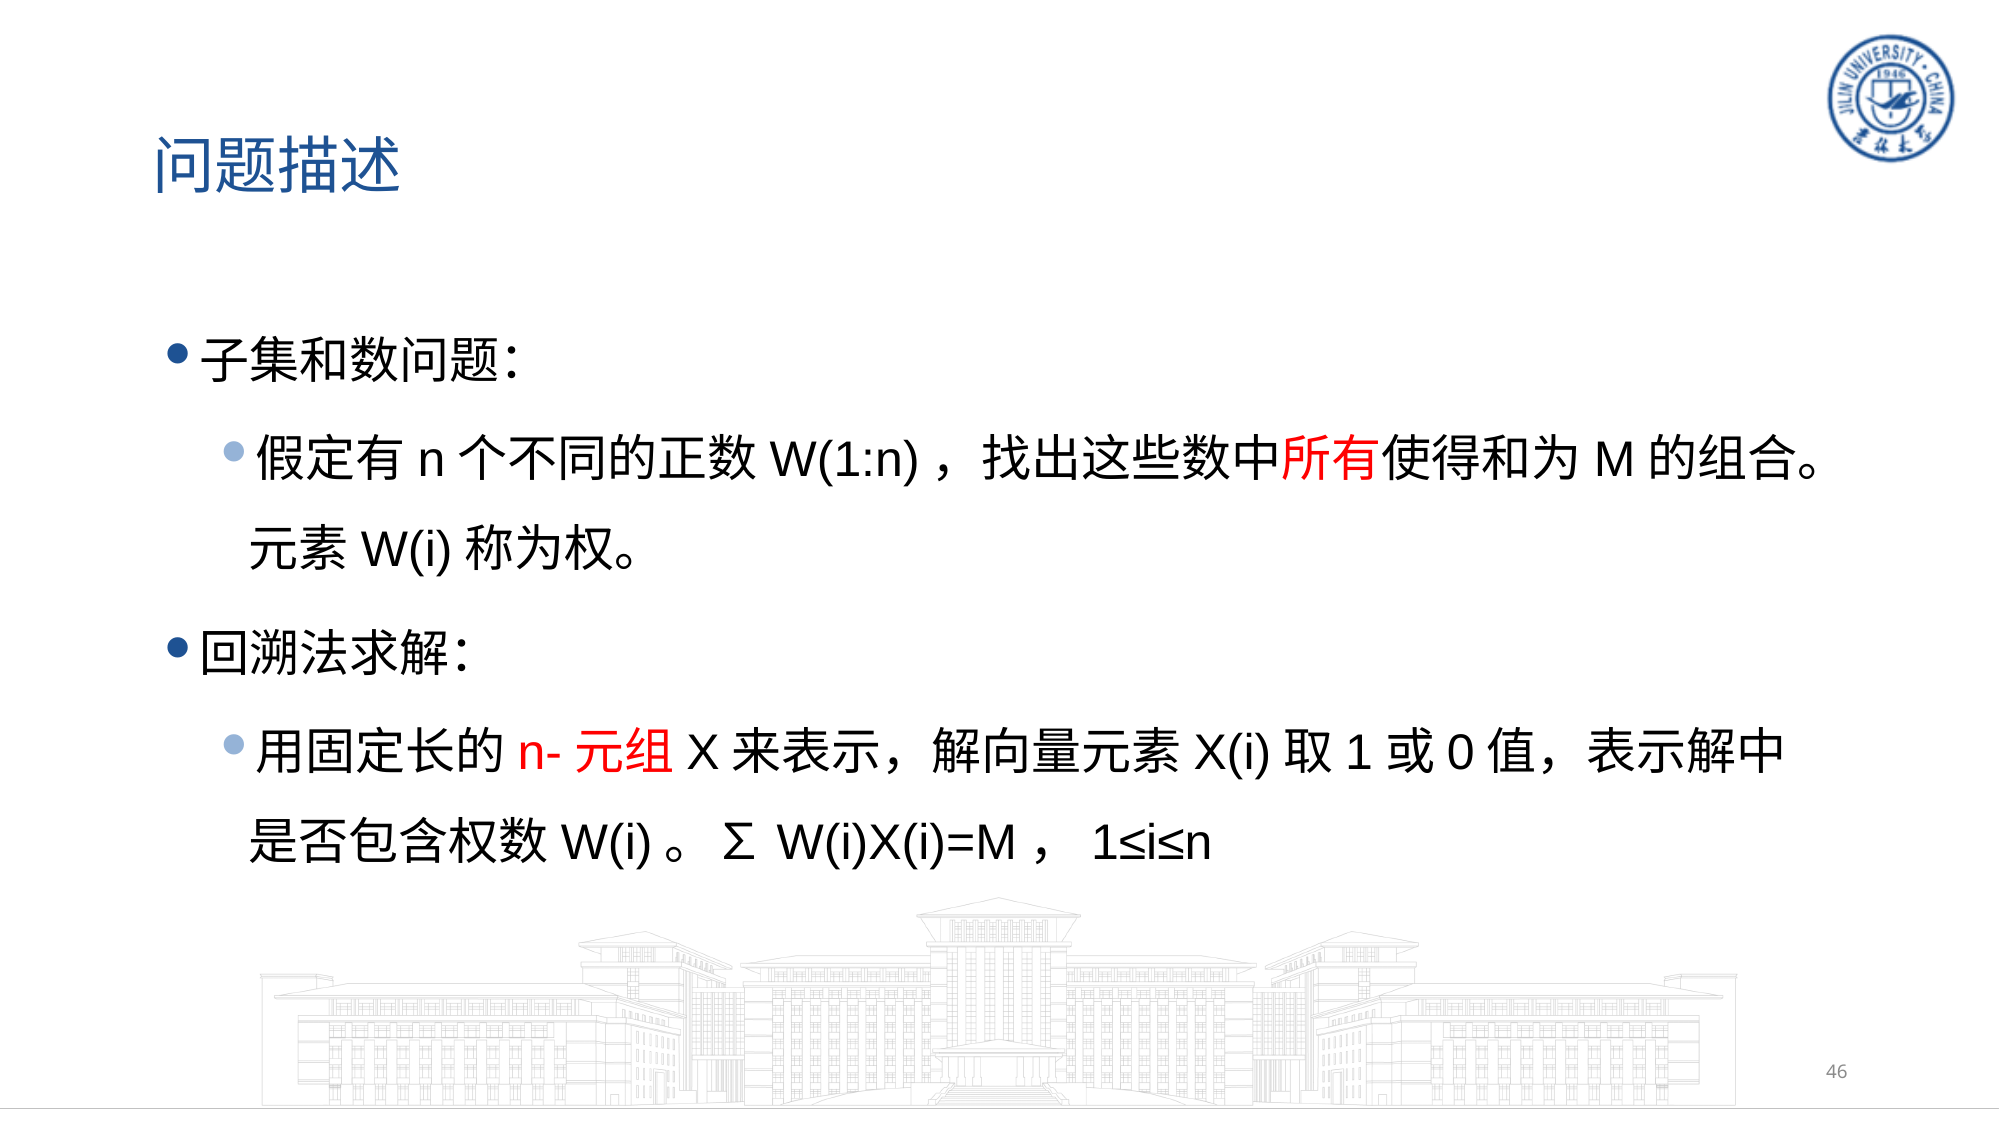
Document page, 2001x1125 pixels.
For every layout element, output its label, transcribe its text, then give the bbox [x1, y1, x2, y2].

slide_number 46 [1412, 1042, 1863, 1103]
list 子集和数问题： 假定有n个不同的正数W(1:n)，找出这些数中所有使得和为M的组合。元素W(i)称为权。 回溯法求解： 用固定长的n-元组X来表示，解向量元素X(i)取1或0值，表示解中是否包含权数W(i)。∑W(i)X(i)=M，1≤i≤n [149, 290, 1816, 1024]
picture [1824, 15, 1965, 173]
text_box kill [0, 897, 1999, 1109]
title 问题描述 [137, 59, 1863, 278]
